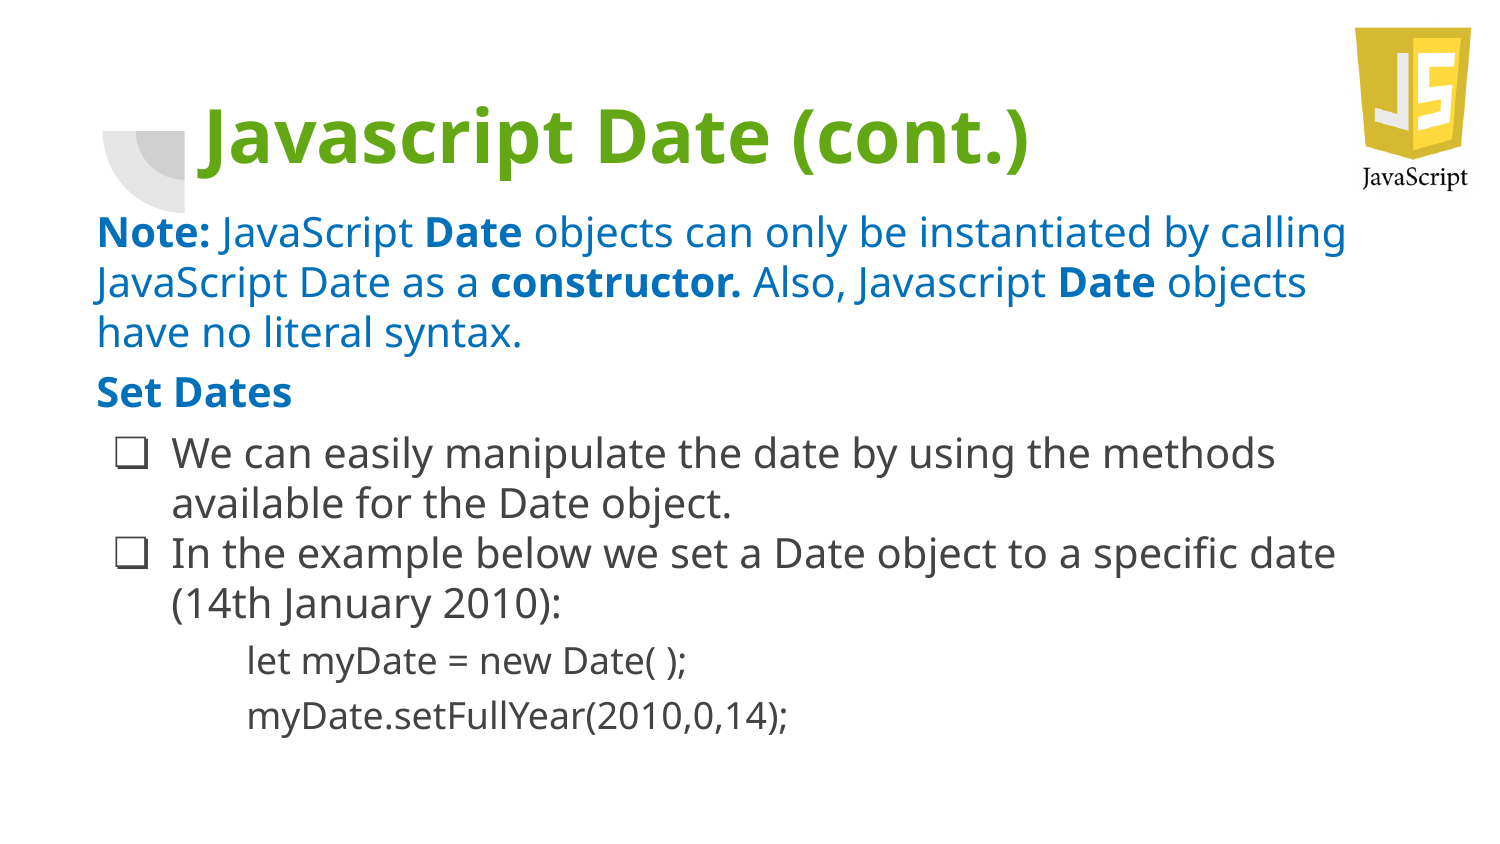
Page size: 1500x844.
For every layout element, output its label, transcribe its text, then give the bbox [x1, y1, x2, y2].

title Javascript Date (cont.) [188, 73, 1343, 183]
picture [1348, 22, 1477, 196]
title Note: JavaScript Date objects can only be instantiated by calling JavaScript Date as a constructor. Also, Javascript Date objects have no literal syntax. Set Dates We can easily manipulate the date by using the methods available for the Date object. In the example below we set a Date object to a specific date (14th January 2010): let myDate = new Date( ); myDate.setFullYear(2010,0,14); [81, 190, 1424, 827]
